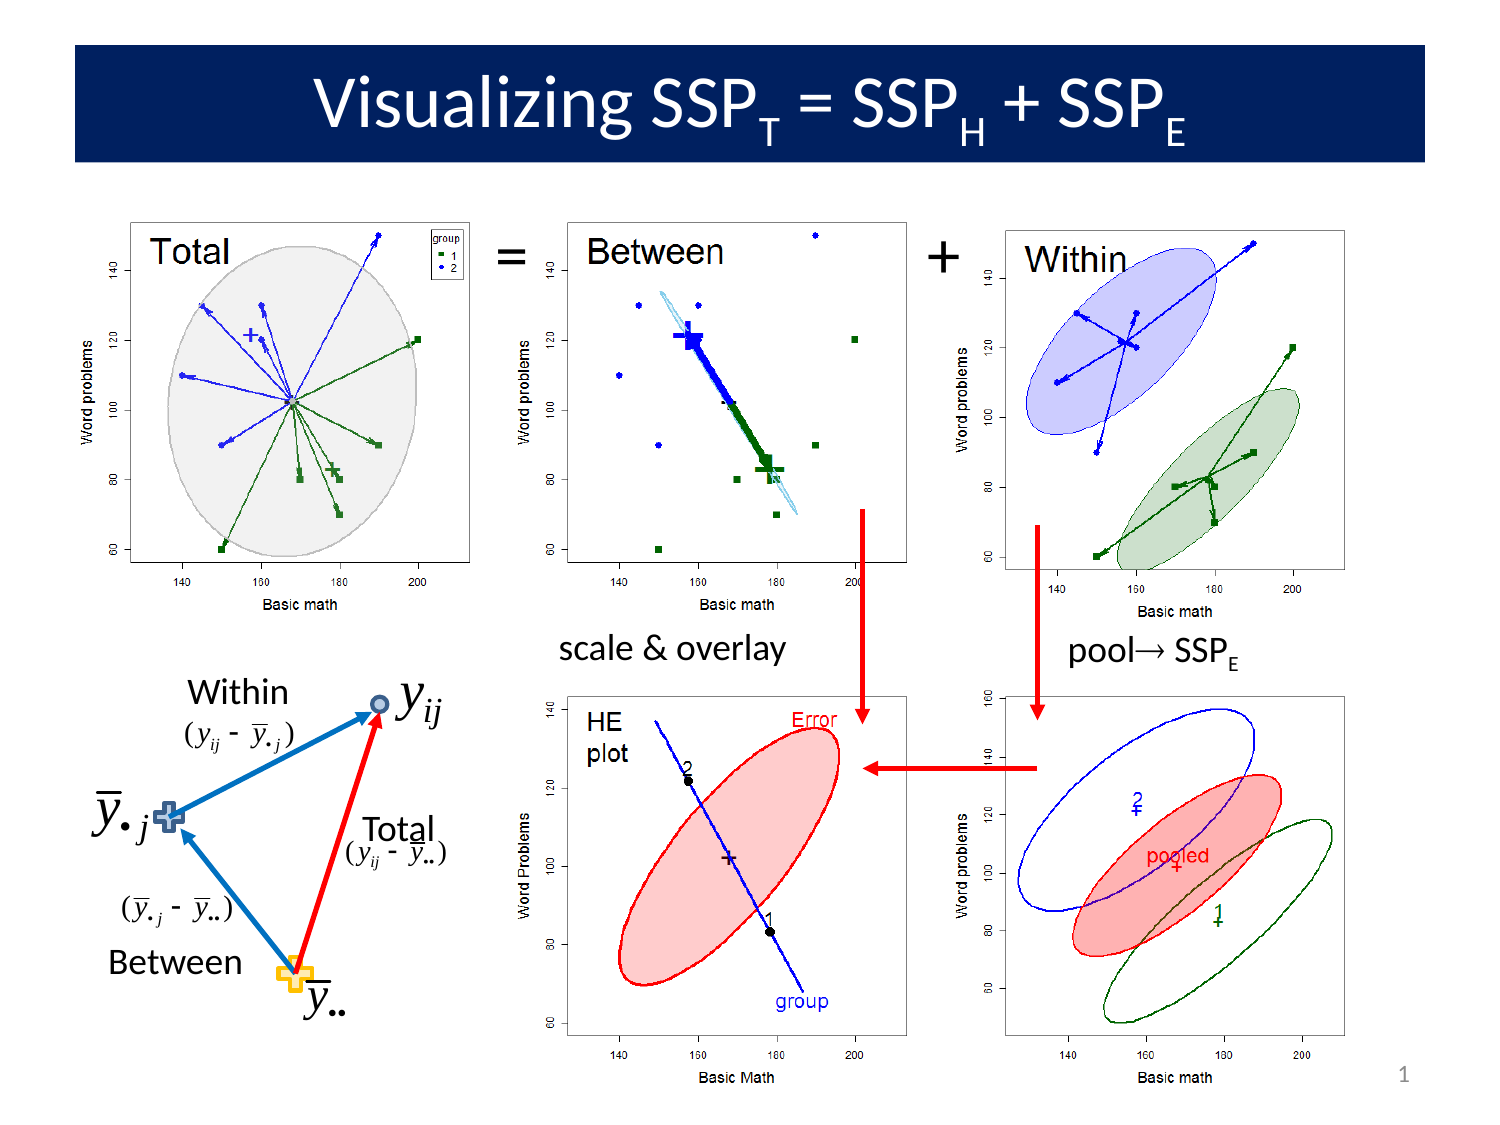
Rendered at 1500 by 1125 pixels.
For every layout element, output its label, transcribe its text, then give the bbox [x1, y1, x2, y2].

slide_number 1 [1074, 1042, 1425, 1103]
picture [949, 212, 1363, 616]
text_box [949, 616, 1363, 1091]
text_box = [488, 204, 511, 300]
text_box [83, 659, 457, 1035]
picture [74, 204, 488, 618]
text_box + [926, 204, 988, 300]
picture [512, 204, 926, 615]
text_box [512, 615, 926, 1091]
title Visualizing SSPT = SSPH + SSPE [75, 45, 1425, 163]
